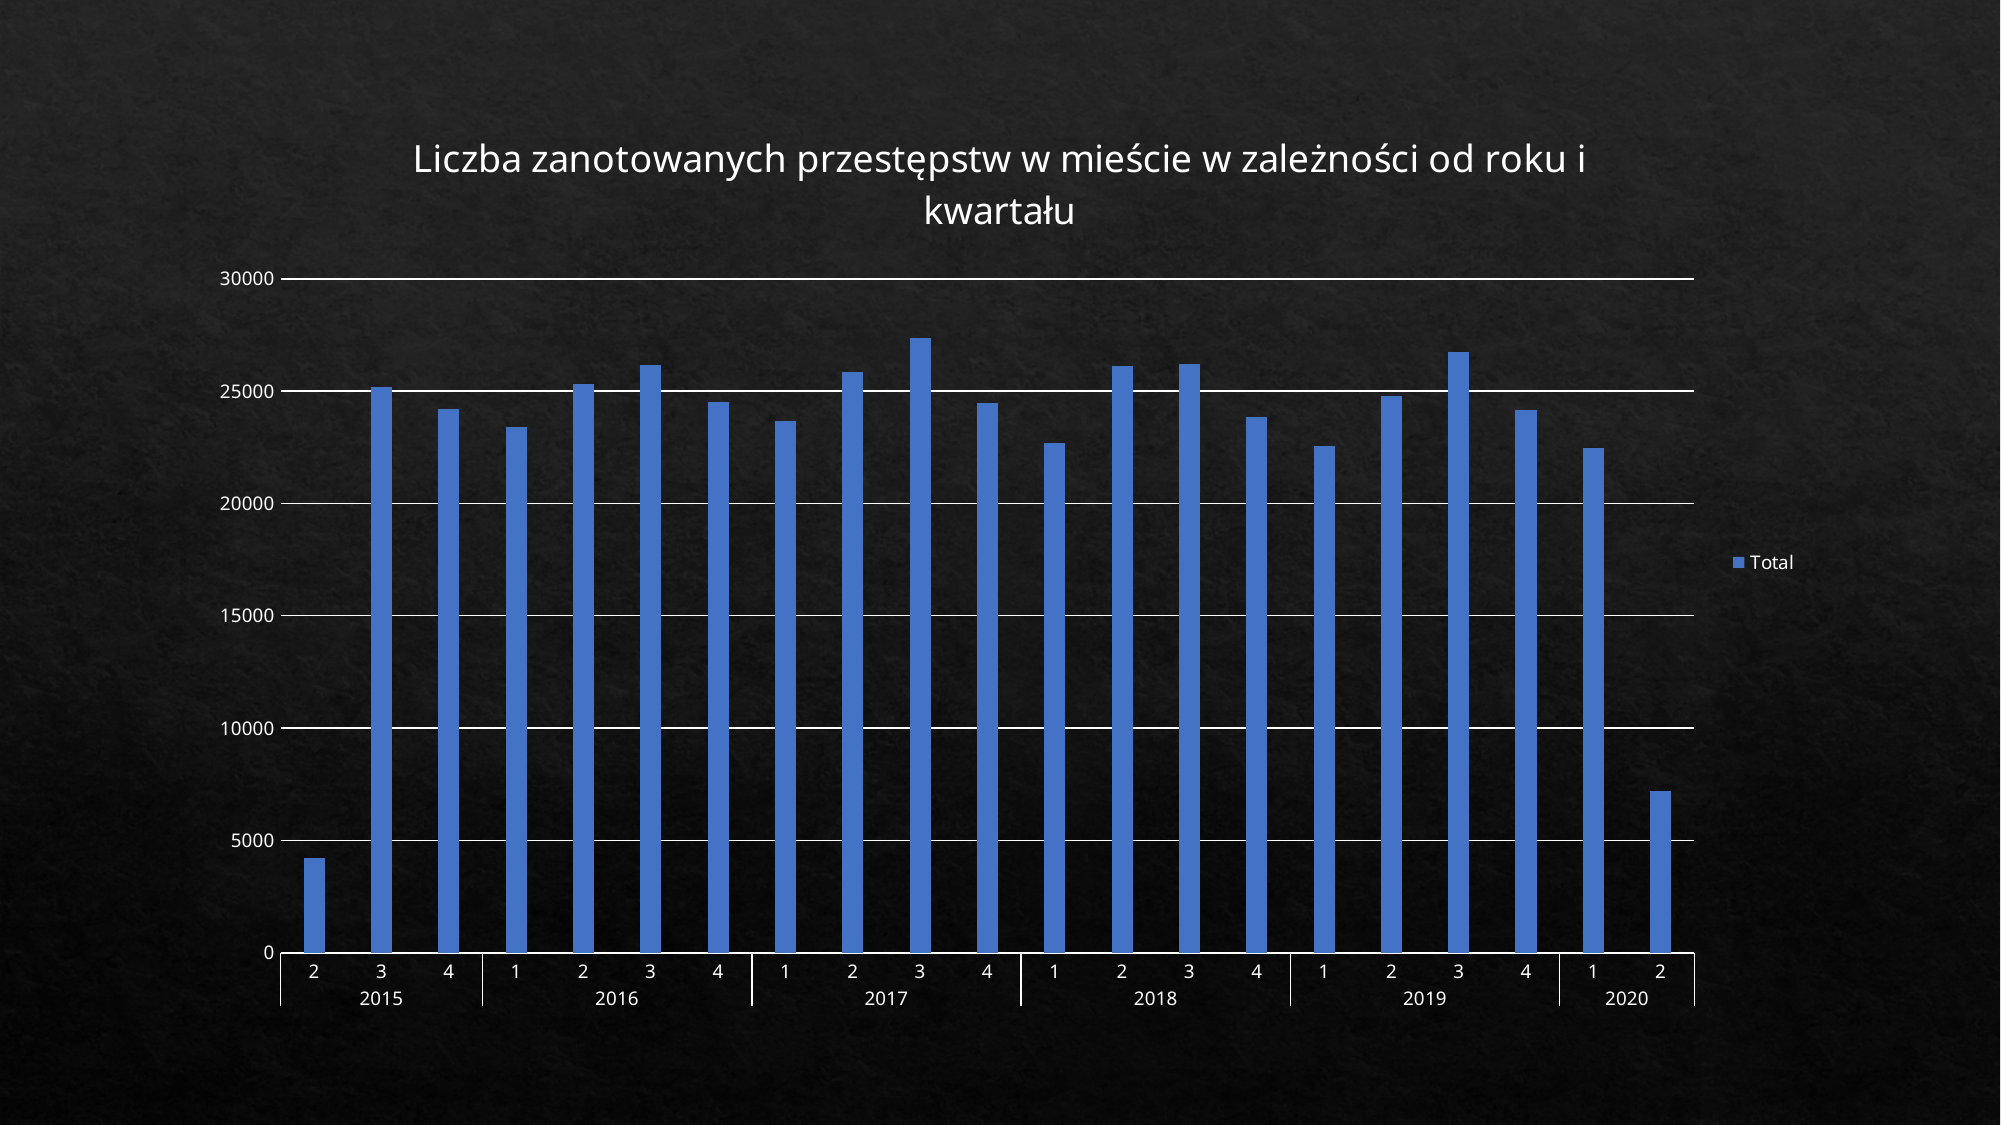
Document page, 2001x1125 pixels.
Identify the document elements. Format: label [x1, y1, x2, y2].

chart [187, 94, 1813, 1031]
